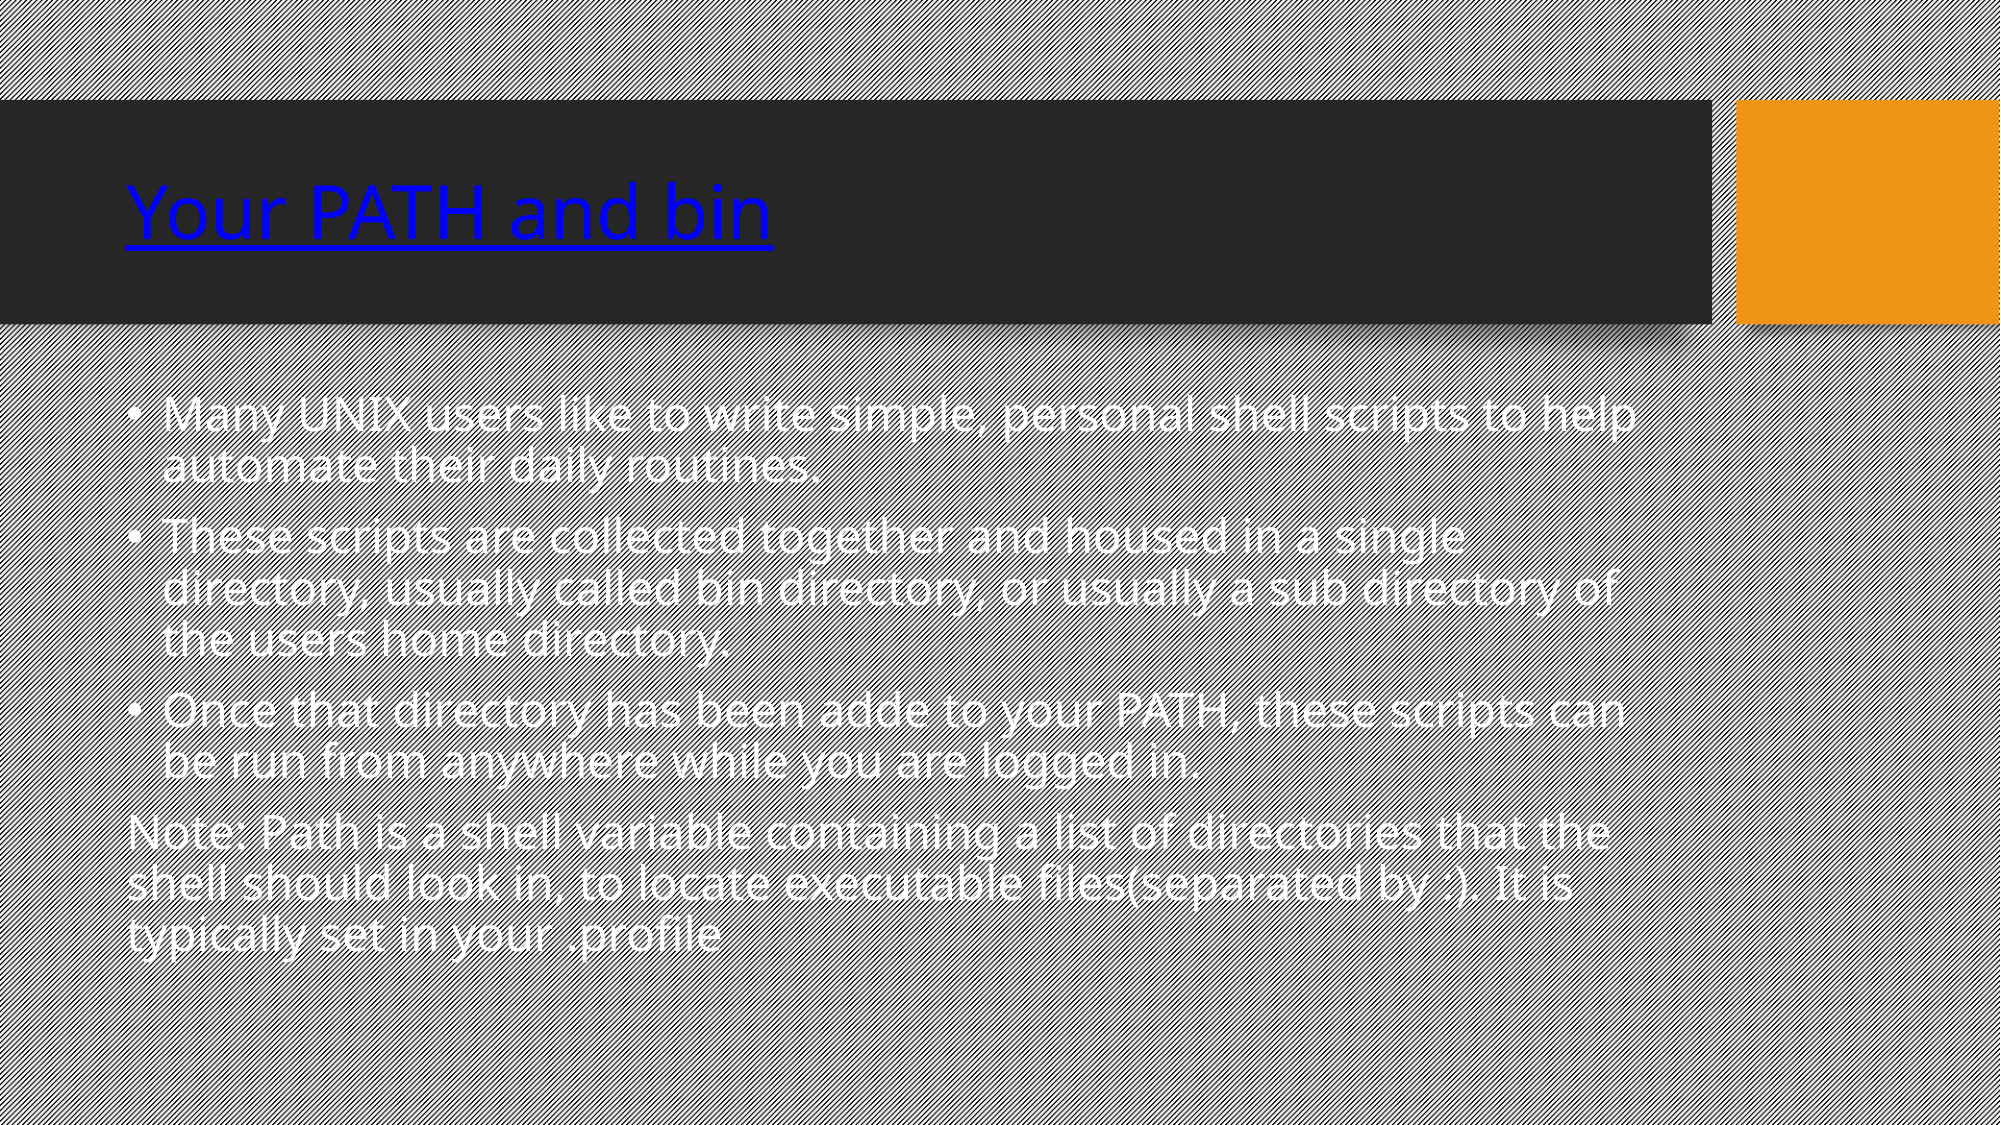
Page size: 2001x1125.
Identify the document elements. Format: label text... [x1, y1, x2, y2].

picture [0, 0, 2000, 1125]
text_box Many UNIX users like to write simple, personal shell scripts to help automate their daily routines. These scripts are collected together and housed in a single directory, usually called bin directory, or usually a sub directory of the users home directory. Once that directory has been adde to your PATH, these scripts can be run from anywhere while you are logged in. Note: Path is a shell variable containing a list of directories that the shell should look in, to locate executable files(separated by :). It is typically set in your .profile [111, 383, 1689, 974]
text_box Your PATH and bin [111, 123, 1689, 301]
